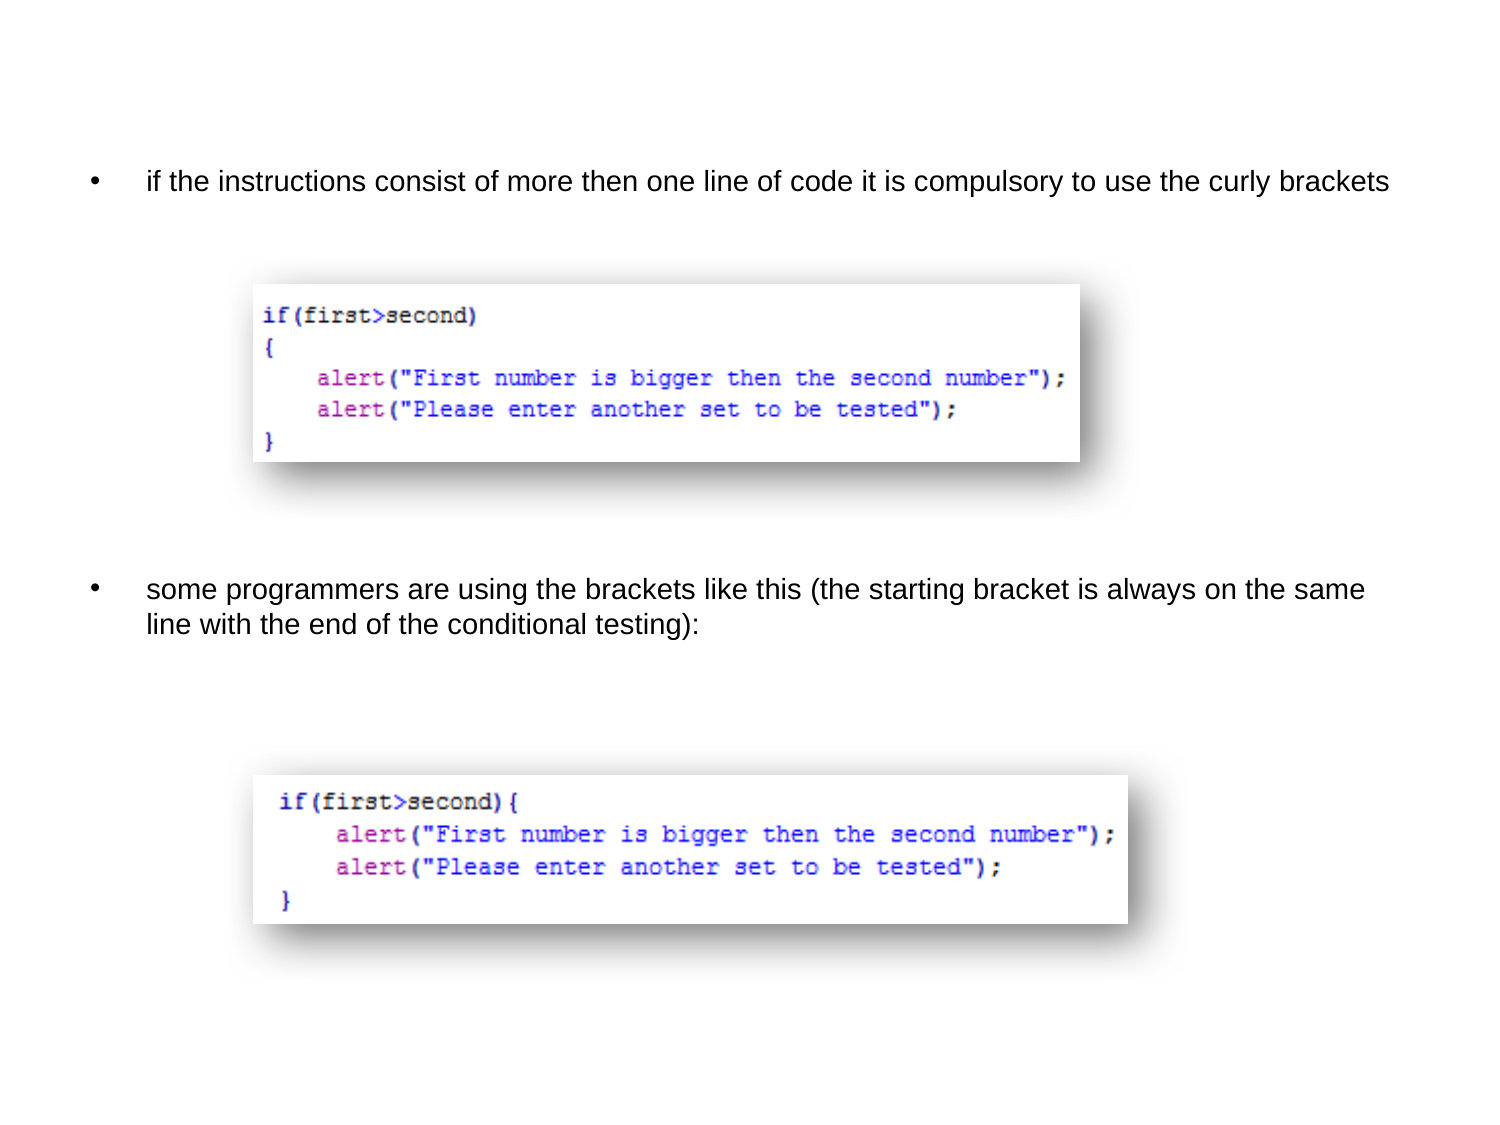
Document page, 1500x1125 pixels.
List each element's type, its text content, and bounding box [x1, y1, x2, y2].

list if the instructions consist of more then one line of code it is compulsory to use the curly brackets [75, 154, 1425, 285]
text_box some programmers are using the brackets like this (the starting bracket is always on the same line with the end of the conditional testing): [74, 562, 1425, 681]
picture [253, 774, 1129, 924]
picture [253, 284, 1080, 463]
